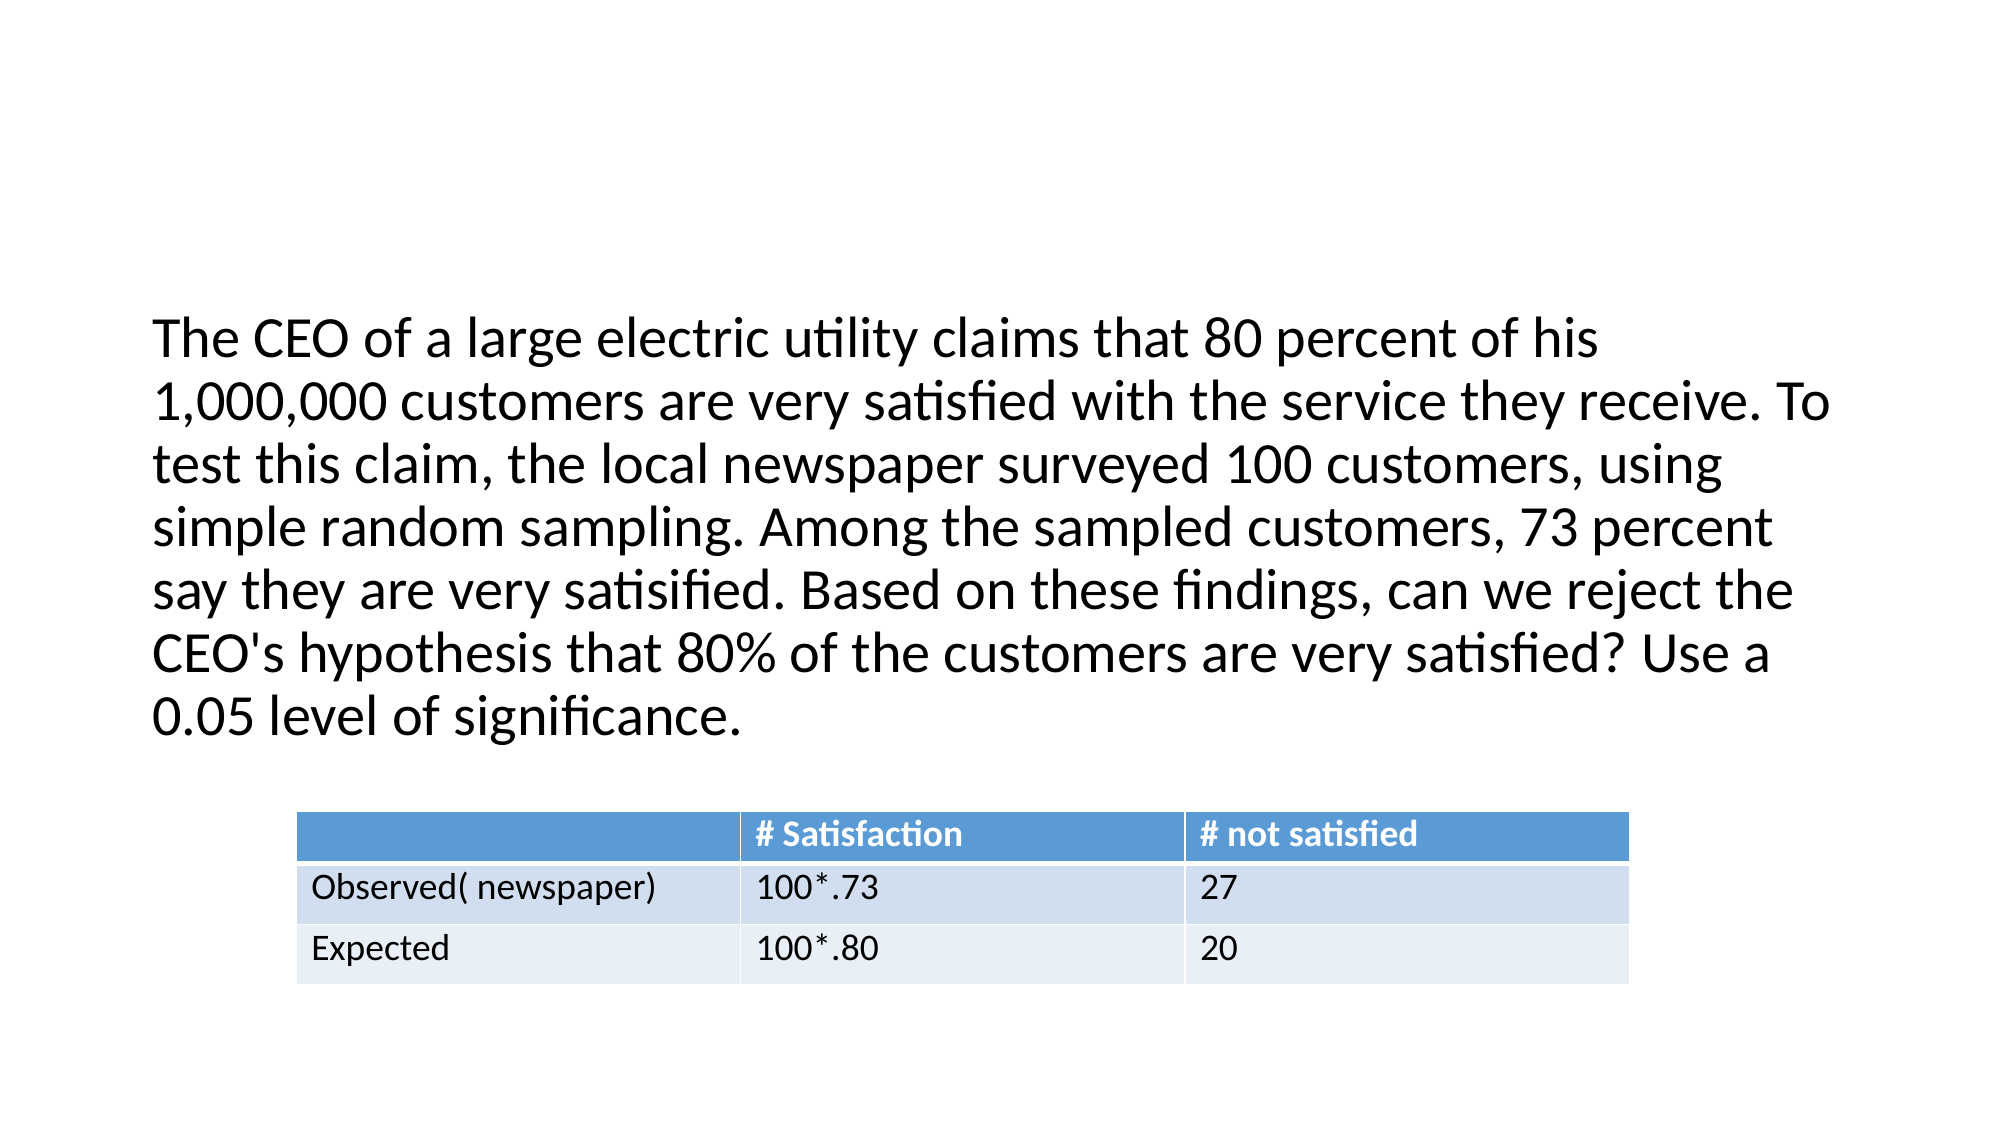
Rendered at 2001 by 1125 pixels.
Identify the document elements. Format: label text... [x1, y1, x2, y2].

table_header # Satisfaction [741, 812, 1184, 861]
table_cell 100*.73 [741, 866, 1184, 924]
table_header [297, 812, 740, 861]
table_cell 100*.80 [741, 925, 1184, 984]
table_cell 27 [1186, 866, 1629, 924]
table_cell Observed( newspaper) [297, 866, 740, 924]
table_cell 20 [1186, 925, 1629, 984]
table_cell Expected [297, 925, 740, 984]
table_header # not satisfied [1186, 812, 1629, 861]
list The CEO of a large electric utility claims that 80 percent of his 1,000,000 customers are very satisfied with the service they receive. To test this claim, the local newspaper surveyed 100 customers, using simple random sampling. Among the sampled customers, 73 percent say they are very satisified. Based on these findings, can we reject the CEO's hypothesis that 80% of the customers are very satisfied? Use a 0.05 level of significance. [137, 299, 1863, 1014]
